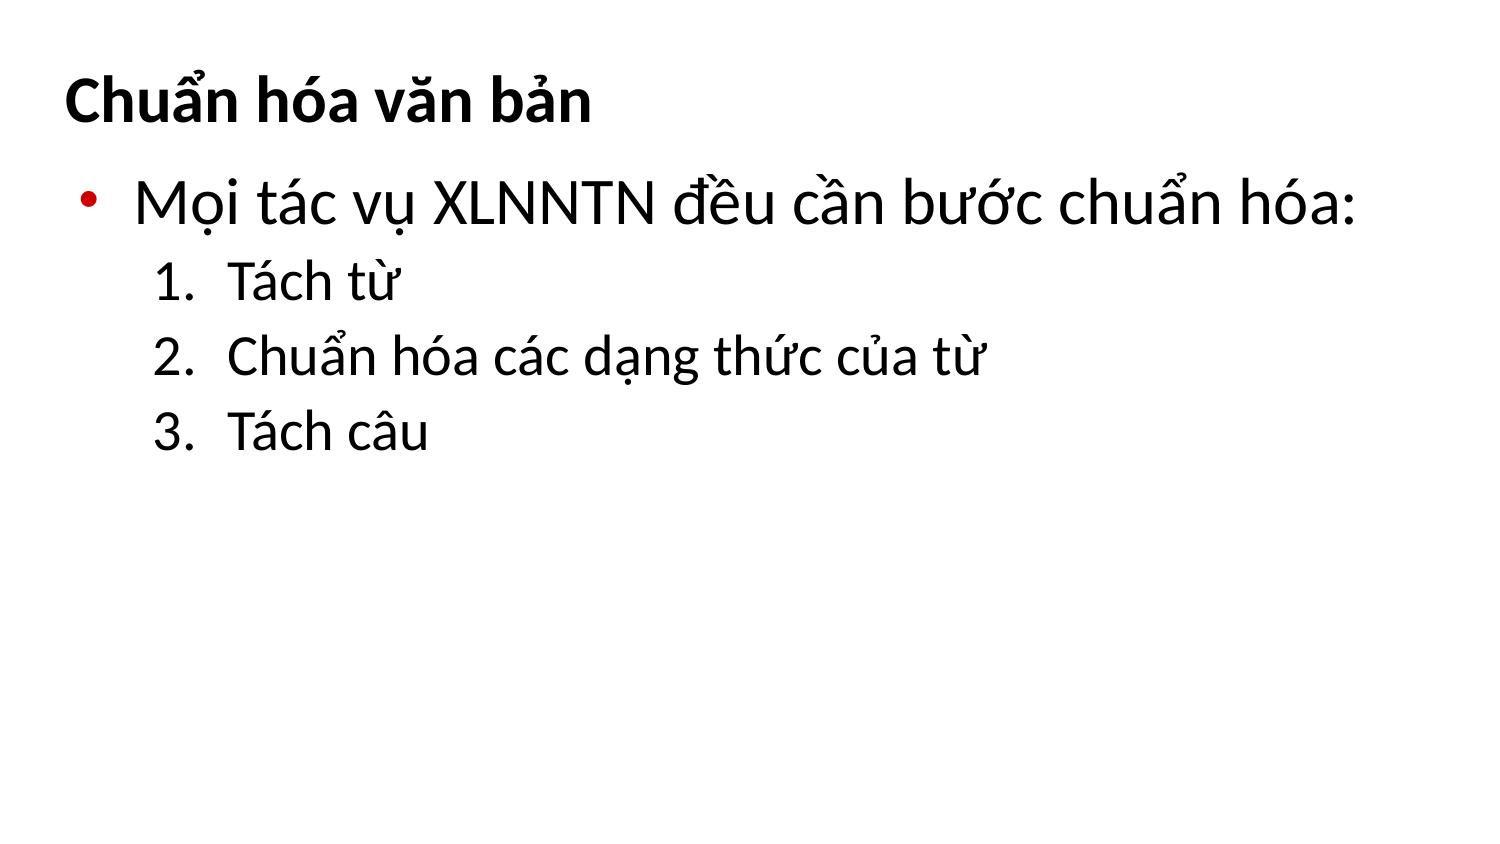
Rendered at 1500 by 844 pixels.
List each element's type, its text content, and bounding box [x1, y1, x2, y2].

title Chuẩn hóa văn bản [50, 2, 1500, 144]
list Mọi tác vụ XLNNTN đều cần bước chuẩn hóa: Tách từ Chuẩn hóa các dạng thức của từ Tách câu [62, 159, 1425, 722]
